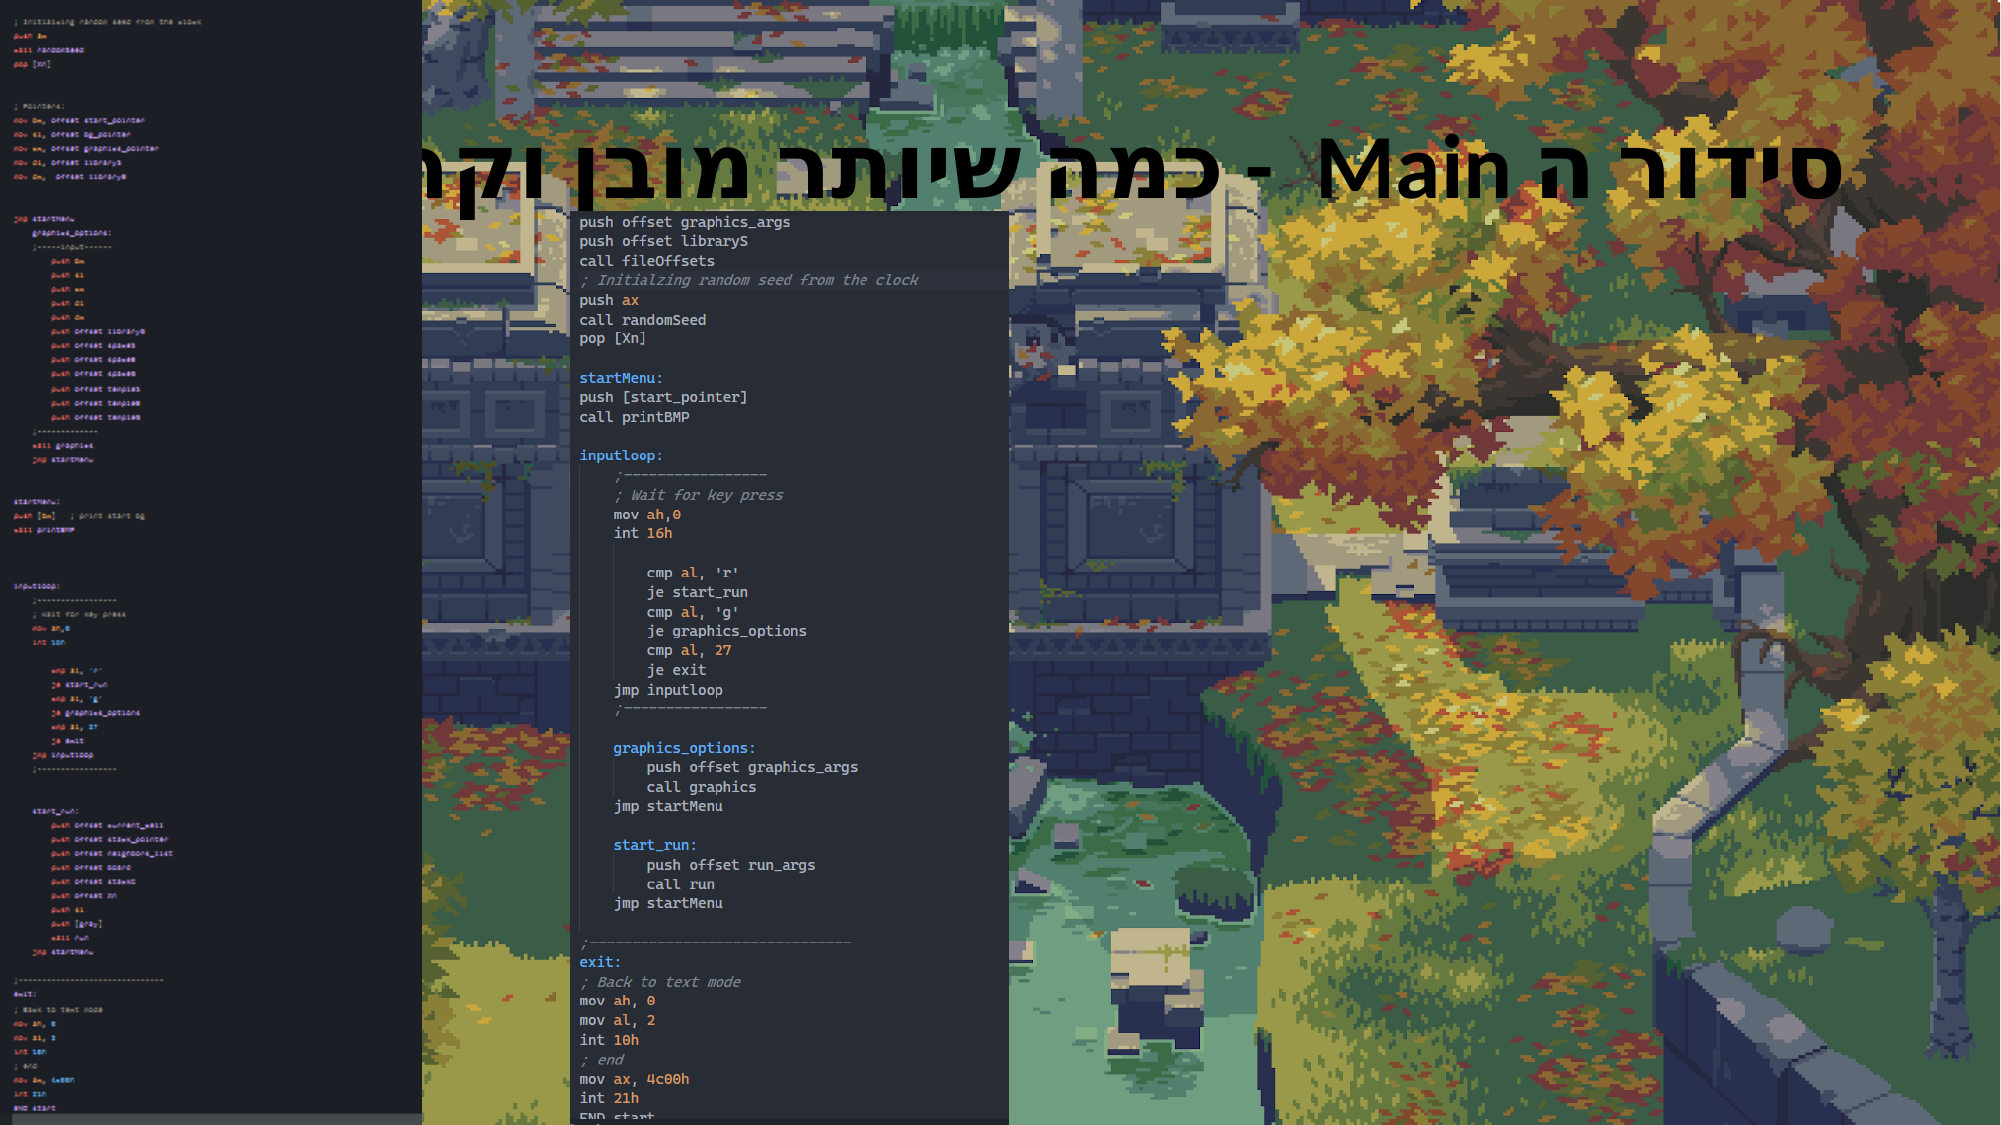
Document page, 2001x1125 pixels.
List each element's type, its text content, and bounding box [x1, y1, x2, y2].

picture [0, 0, 2001, 1125]
title סידור ה Main - כמה שיותר מובן וקריא [426, 59, 1863, 278]
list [570, 211, 1009, 1125]
